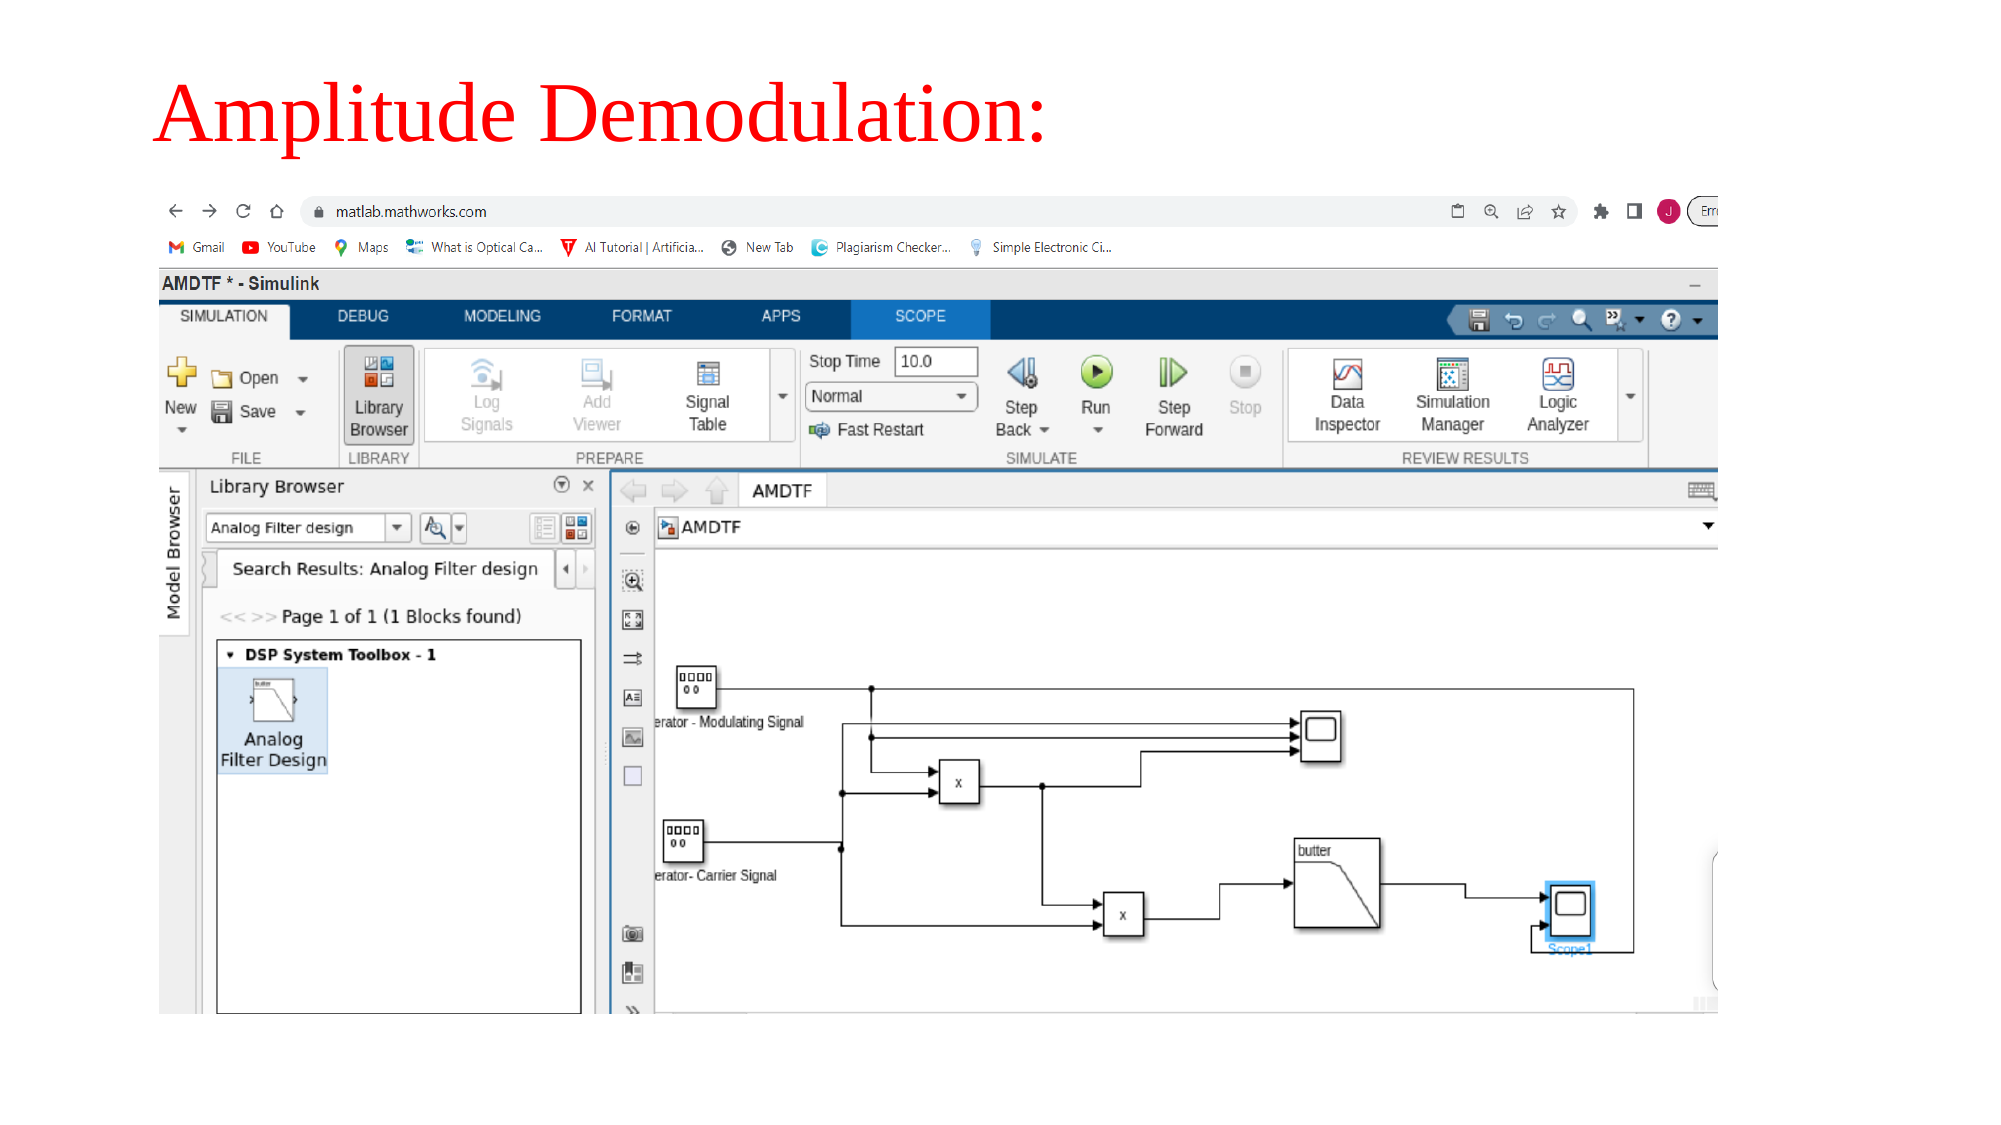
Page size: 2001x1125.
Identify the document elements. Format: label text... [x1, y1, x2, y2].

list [159, 191, 1718, 1014]
title Amplitude Demodulation: [137, 59, 1863, 167]
